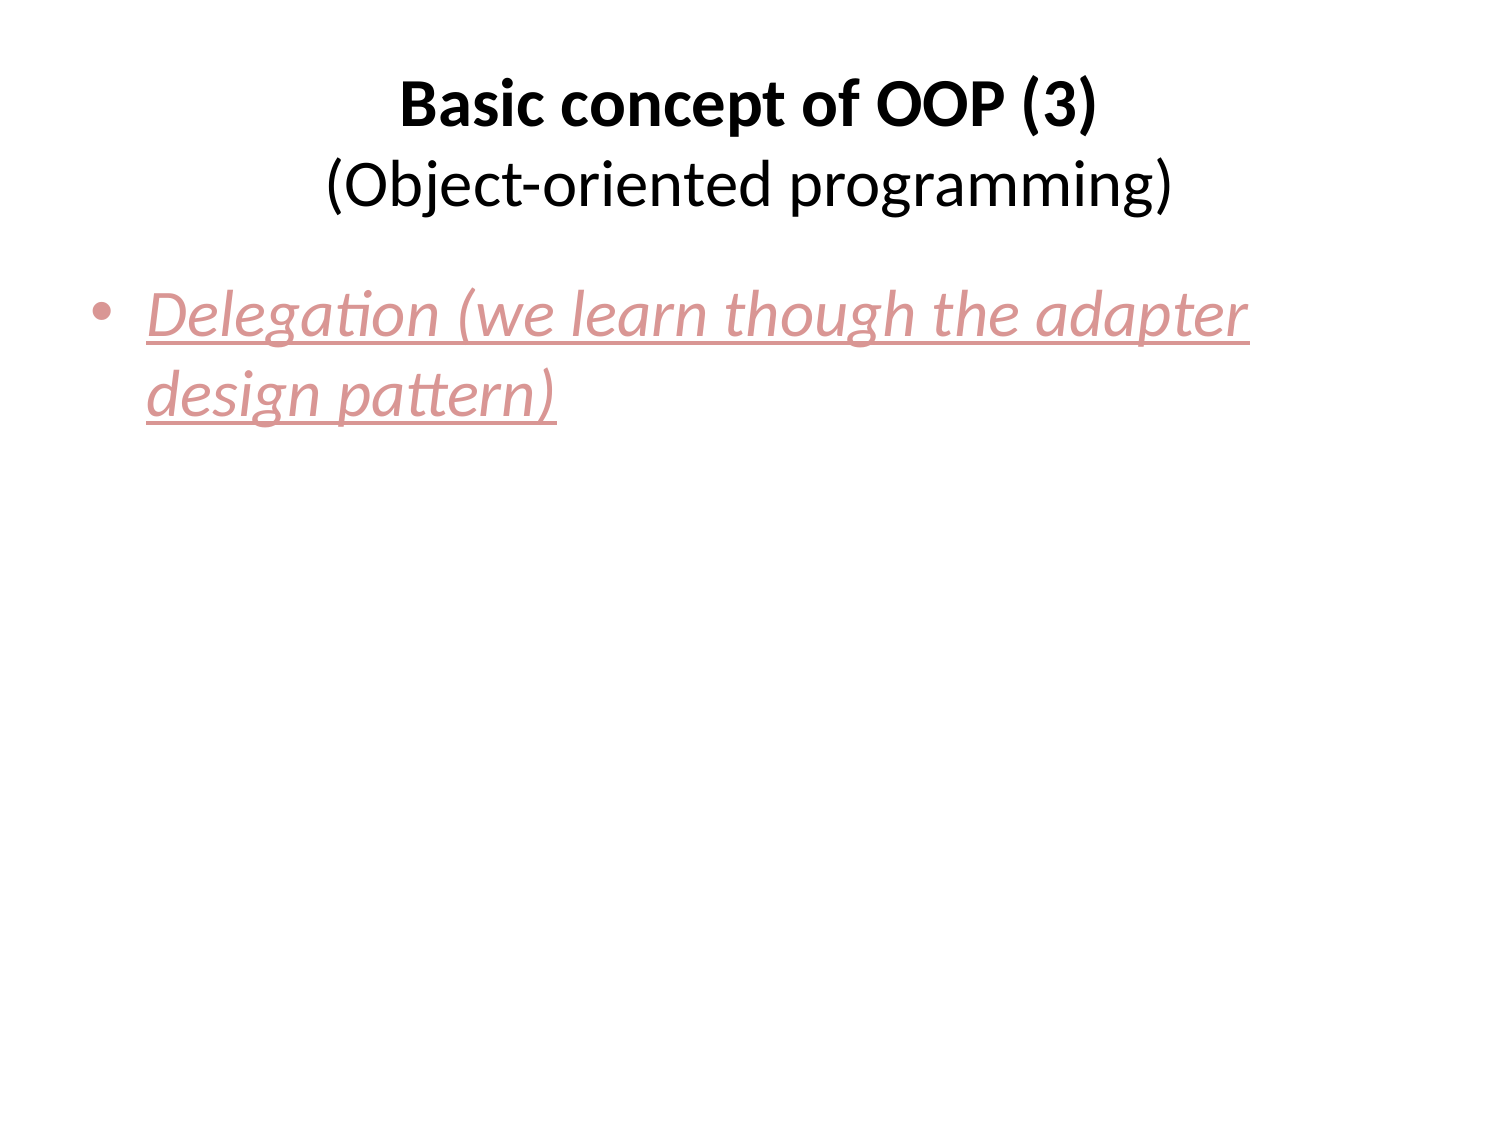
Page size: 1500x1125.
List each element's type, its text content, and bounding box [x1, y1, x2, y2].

title Basic concept of OOP (3) (Object-oriented programming) [75, 45, 1425, 233]
list Delegation (we learn though the adapter design pattern) [75, 262, 1425, 1005]
